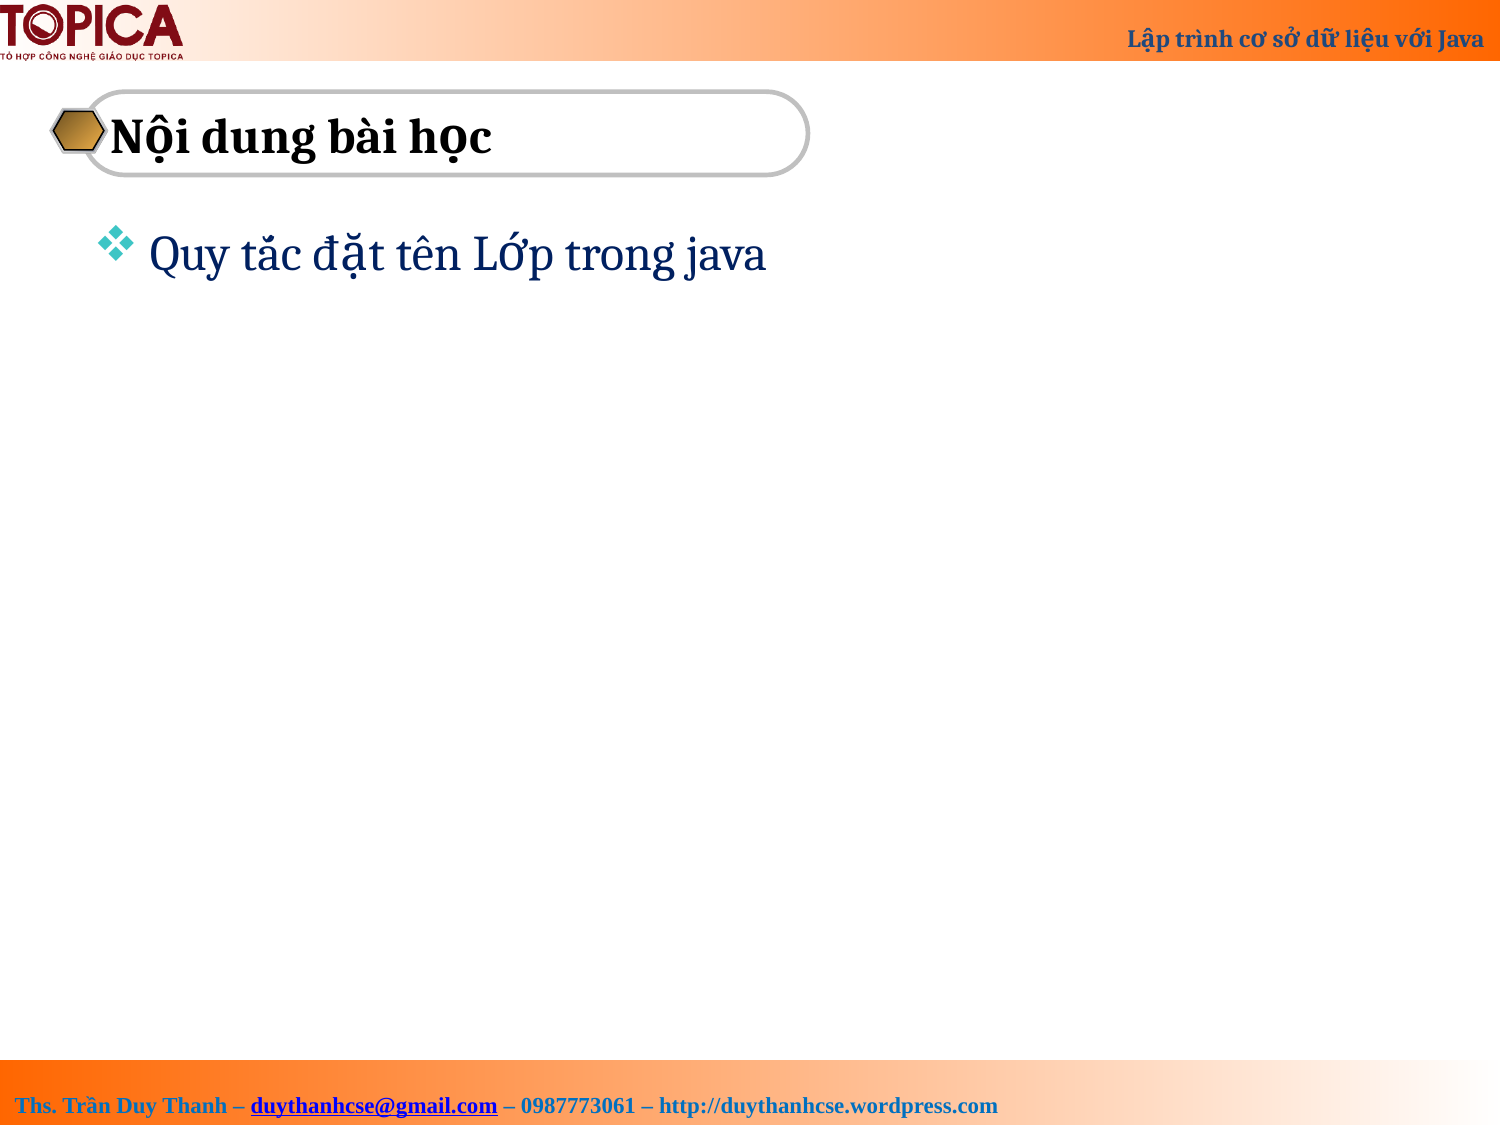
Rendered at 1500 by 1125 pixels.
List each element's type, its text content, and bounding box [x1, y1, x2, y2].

picture [0, 4, 183, 61]
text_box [49, 91, 809, 176]
text_box Quy tắc đặt tên Lớp trong java [78, 212, 1429, 863]
